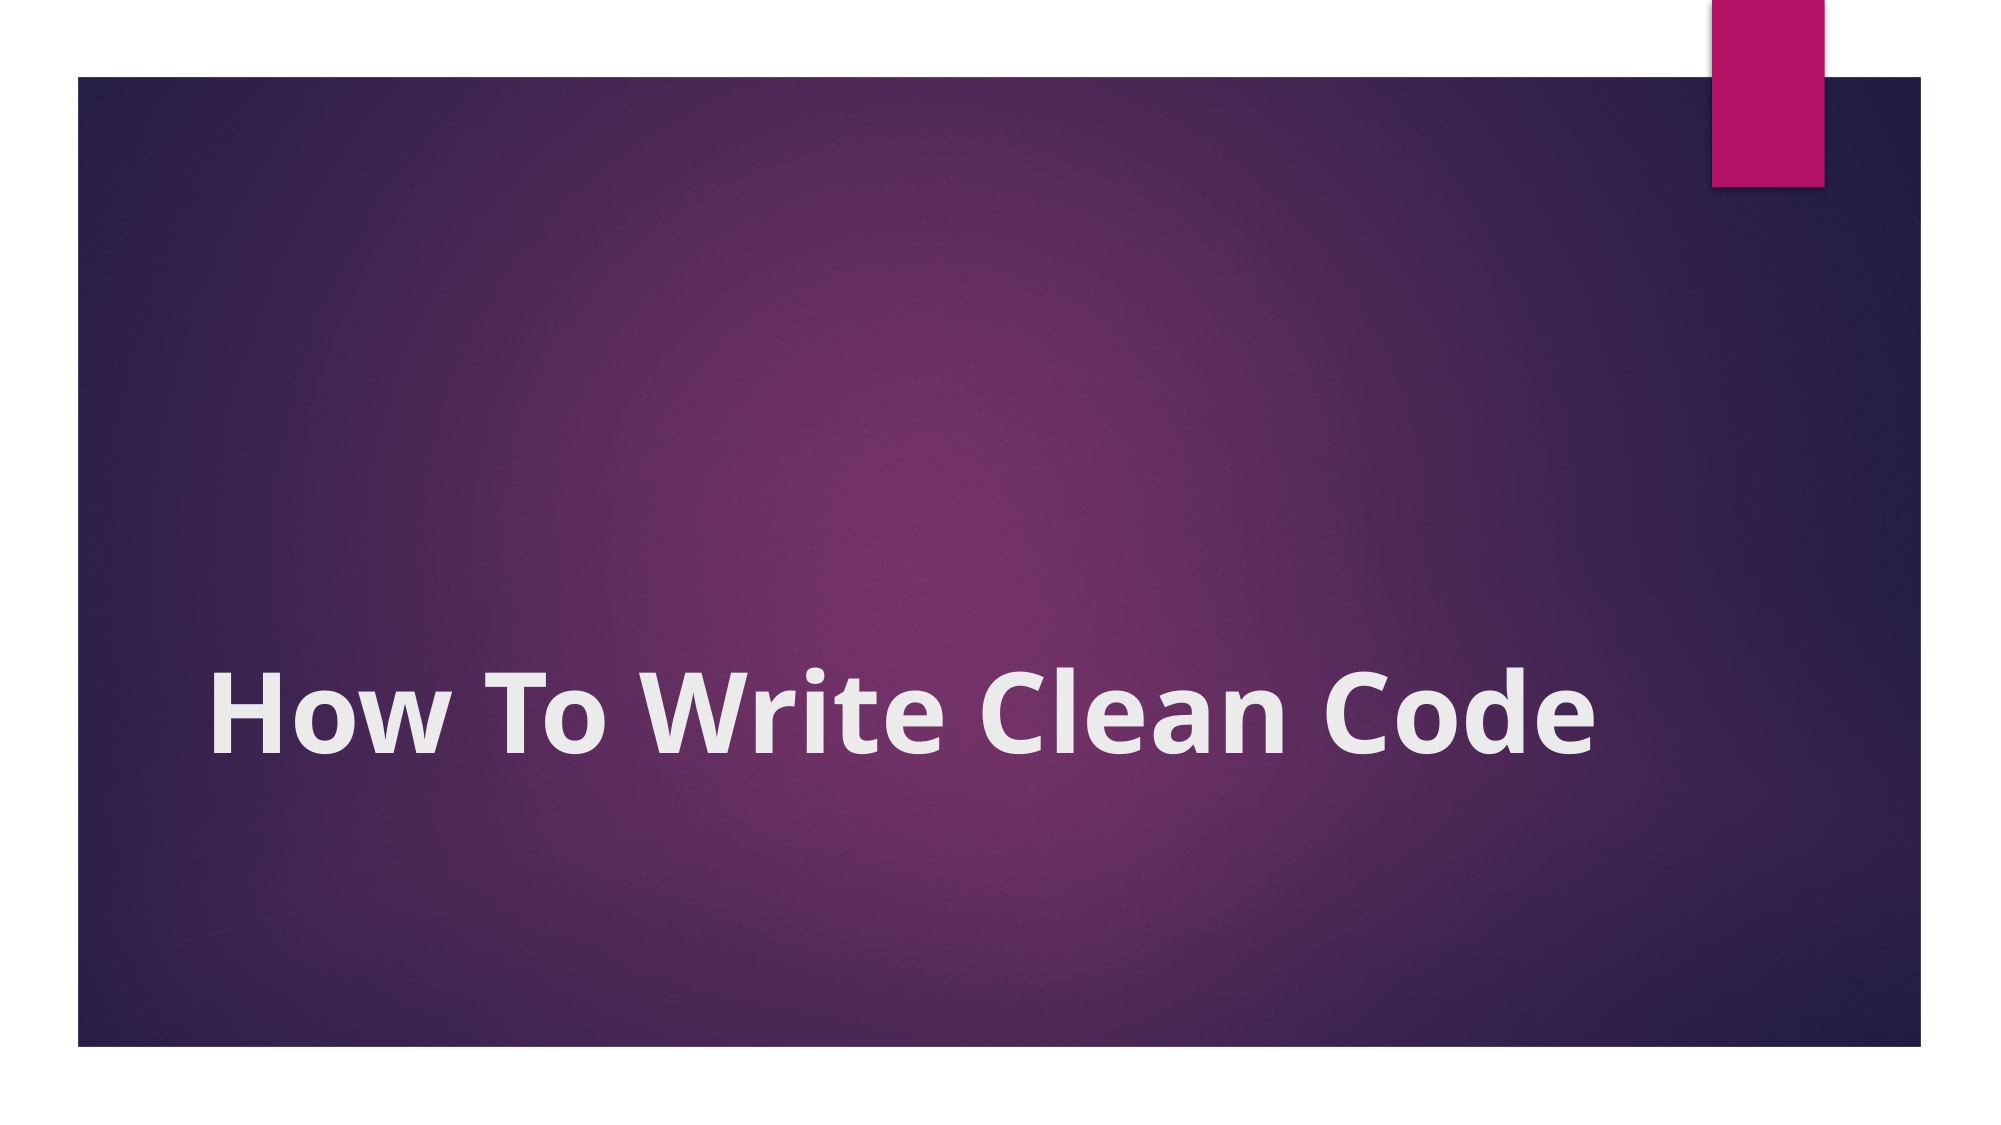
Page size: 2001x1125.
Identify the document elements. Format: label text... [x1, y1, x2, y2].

title How To Write Clean Code [189, 344, 1638, 784]
